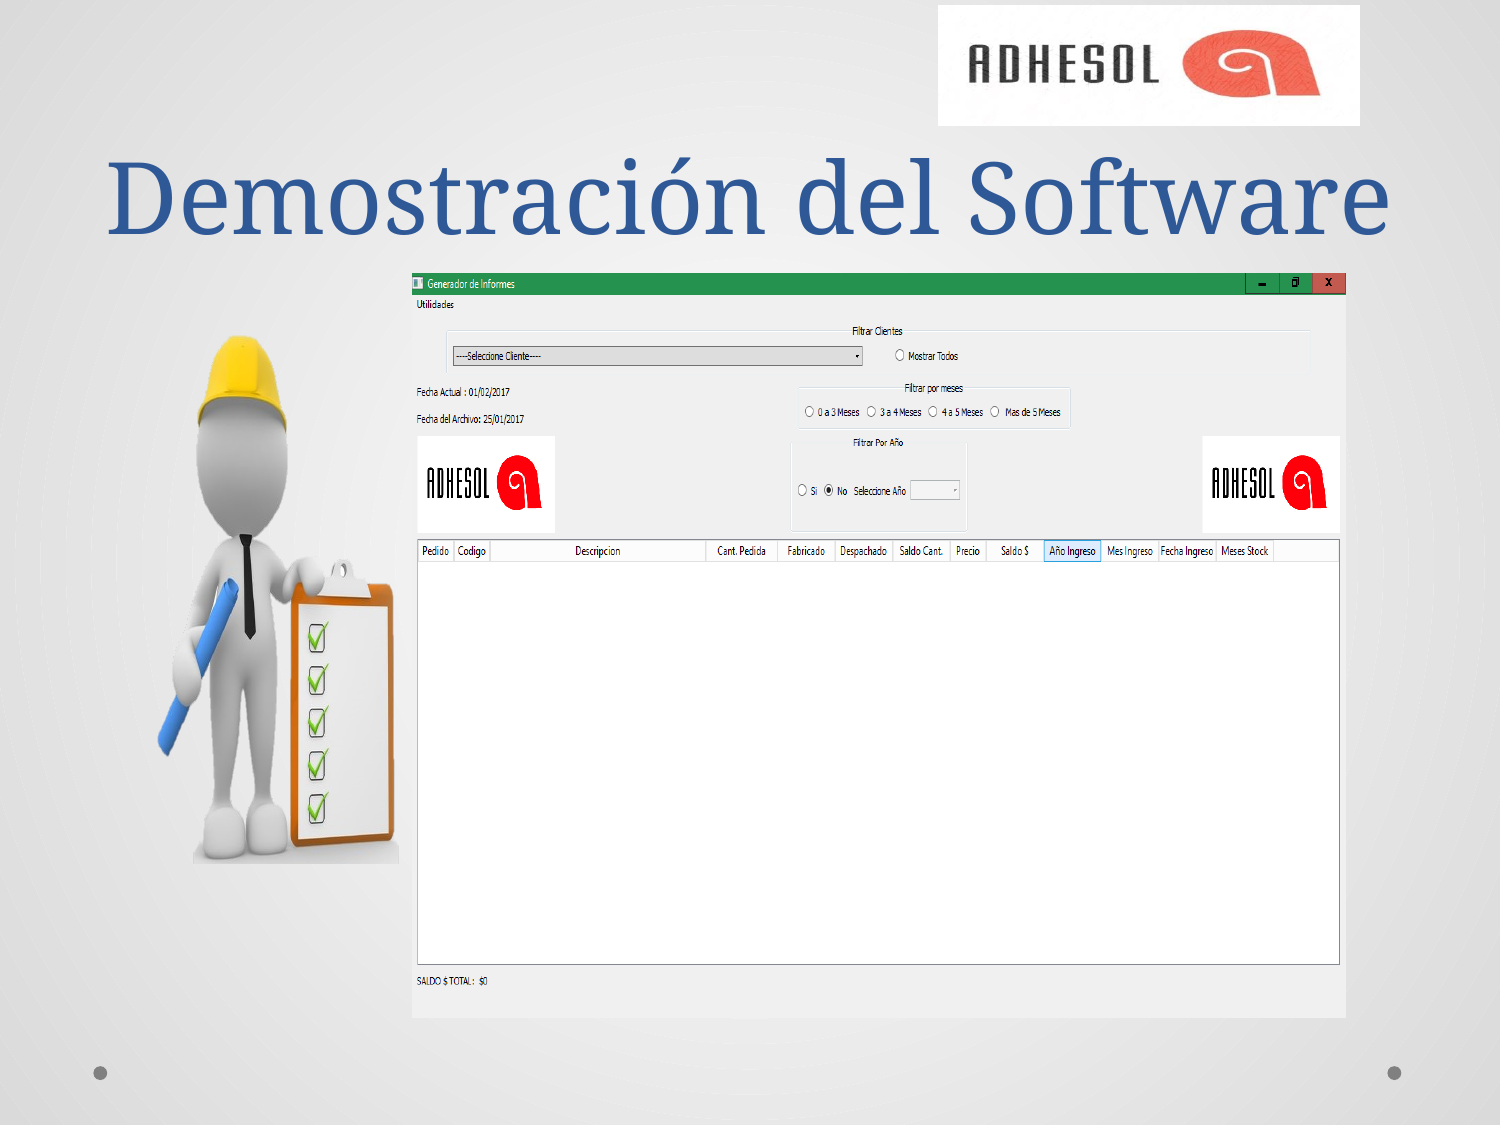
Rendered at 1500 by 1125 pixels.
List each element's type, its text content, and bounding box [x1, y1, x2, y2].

picture [111, 273, 1346, 1018]
title Demostración del Software [75, 0, 1425, 263]
